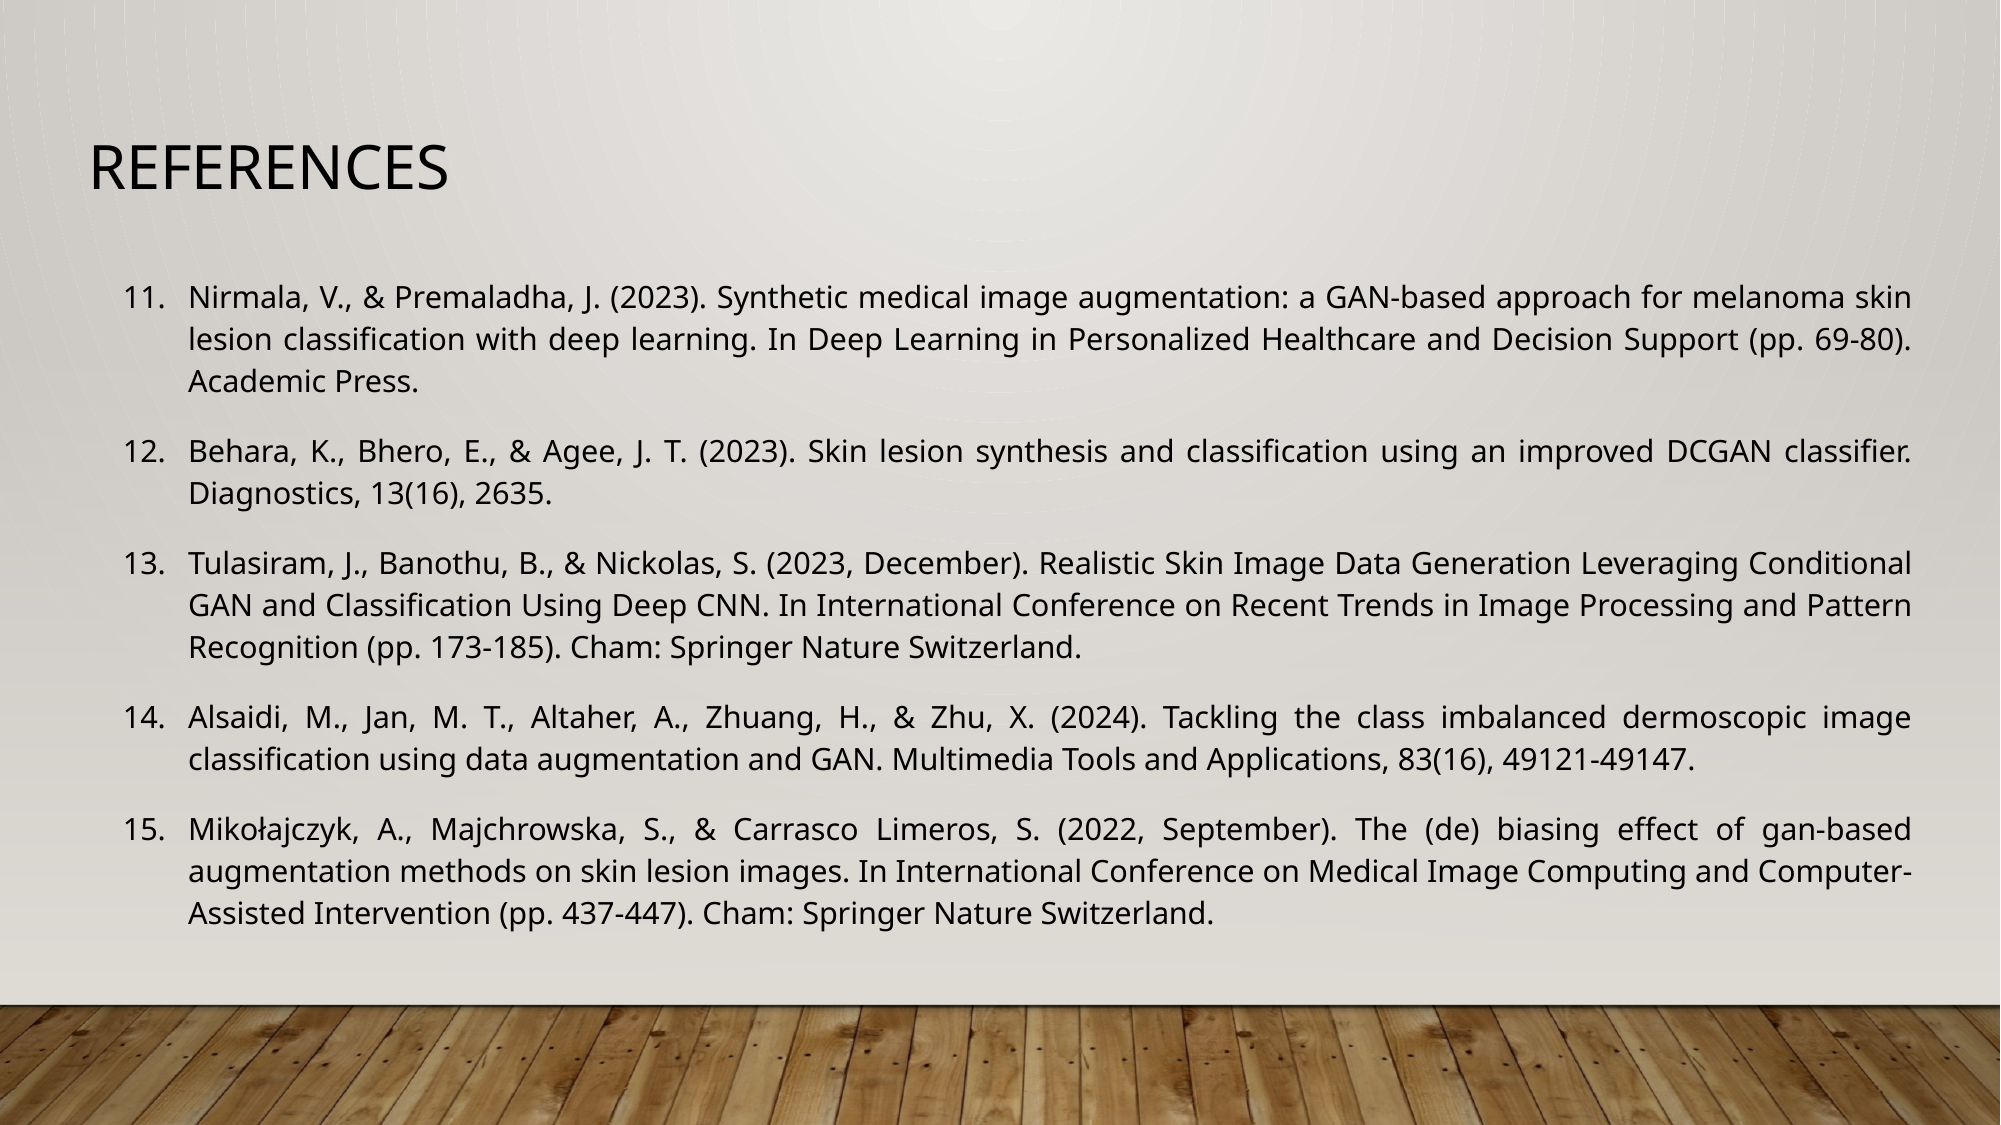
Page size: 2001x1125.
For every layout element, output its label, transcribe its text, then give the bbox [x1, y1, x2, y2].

list Nirmala, V., & Premaladha, J. (2023). Synthetic medical image augmentation: a GAN-based approach for melanoma skin lesion classification with deep learning. In Deep Learning in Personalized Healthcare and Decision Support (pp. 69-80). Academic Press. Behara, K., Bhero, E., & Agee, J. T. (2023). Skin lesion synthesis and classification using an improved DCGAN classifier. Diagnostics, 13(16), 2635. Tulasiram, J., Banothu, B., & Nickolas, S. (2023, December). Realistic Skin Image Data Generation Leveraging Conditional GAN and Classification Using Deep CNN. In International Conference on Recent Trends in Image Processing and Pattern Recognition (pp. 173-185). Cham: Springer Nature Switzerland. Alsaidi, M., Jan, M. T., Altaher, A., Zhuang, H., & Zhu, X. (2024). Tackling the class imbalanced dermoscopic image classification using data augmentation and GAN. Multimedia Tools and Applications, 83(16), 49121-49147. Mikołajczyk, A., Majchrowska, S., & Carrasco Limeros, S. (2022, September). The (de) biasing effect of gan-based augmentation methods on skin lesion images. In International Conference on Medical Image Computing and Computer-Assisted Intervention (pp. 437-447). Cham: Springer Nature Switzerland. [68, 252, 1932, 1000]
title References [68, 97, 1932, 223]
picture [0, 1005, 2000, 1125]
